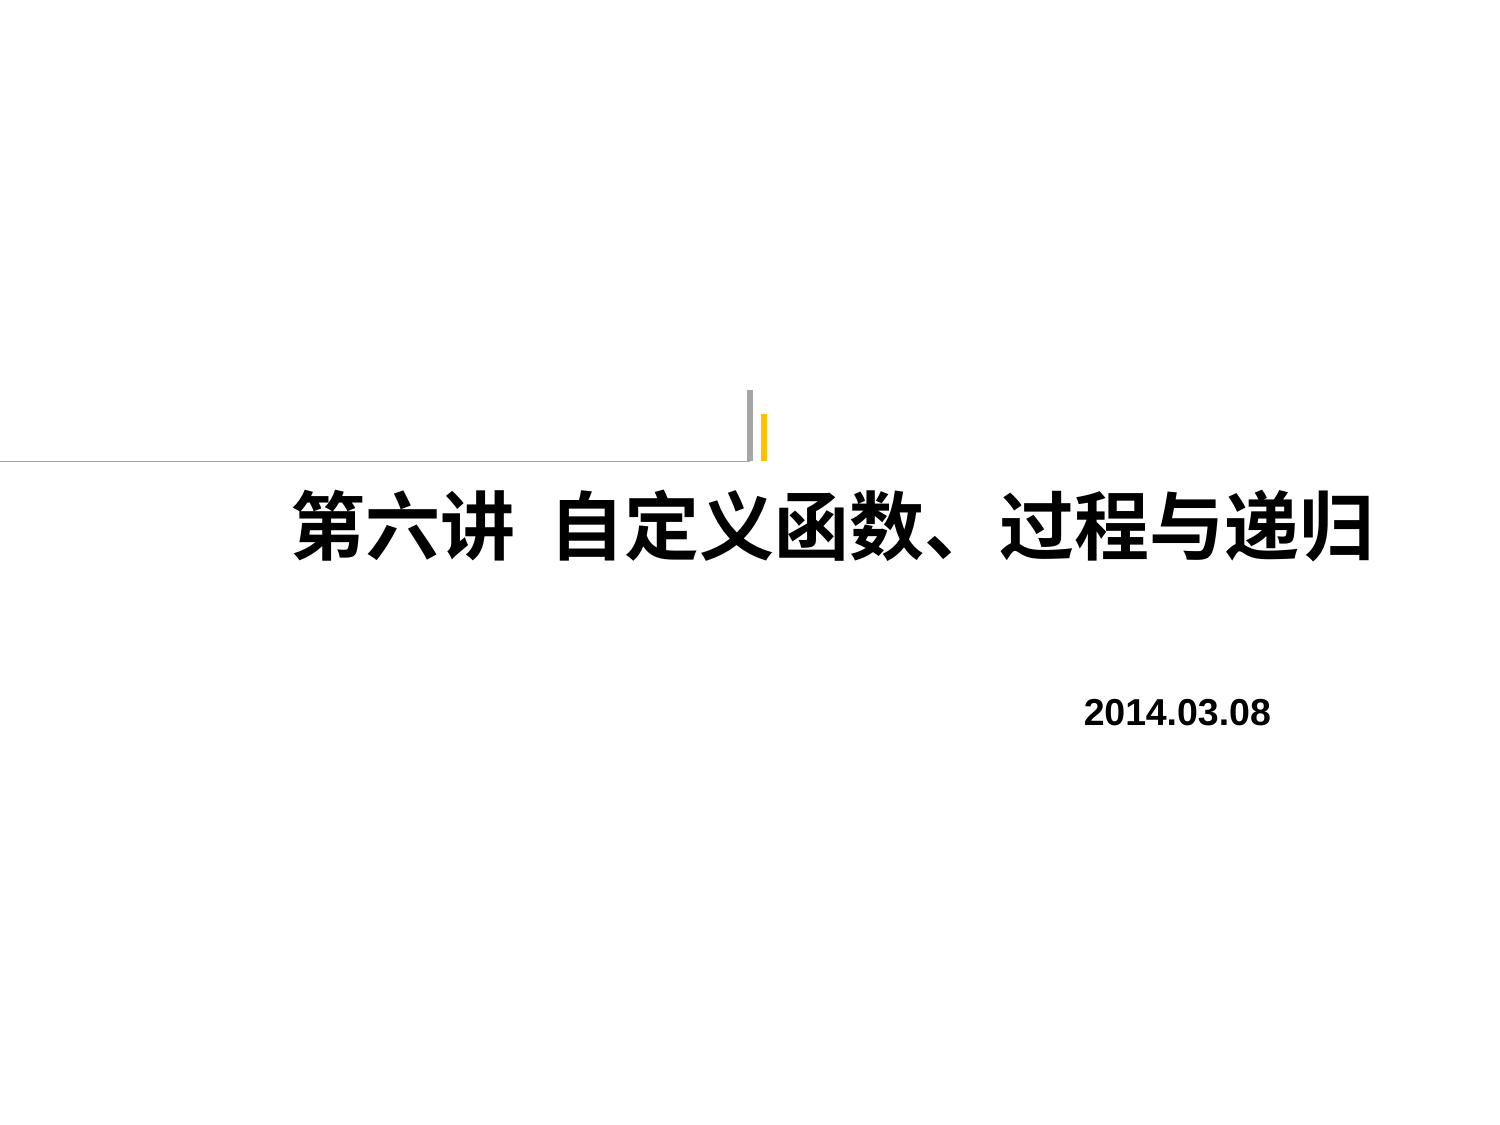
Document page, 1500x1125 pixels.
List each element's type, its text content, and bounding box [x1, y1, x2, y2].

text_box 2014.03.08 [1068, 680, 1388, 741]
title 第六讲 自定义函数、过程与递归 [253, 404, 1412, 646]
